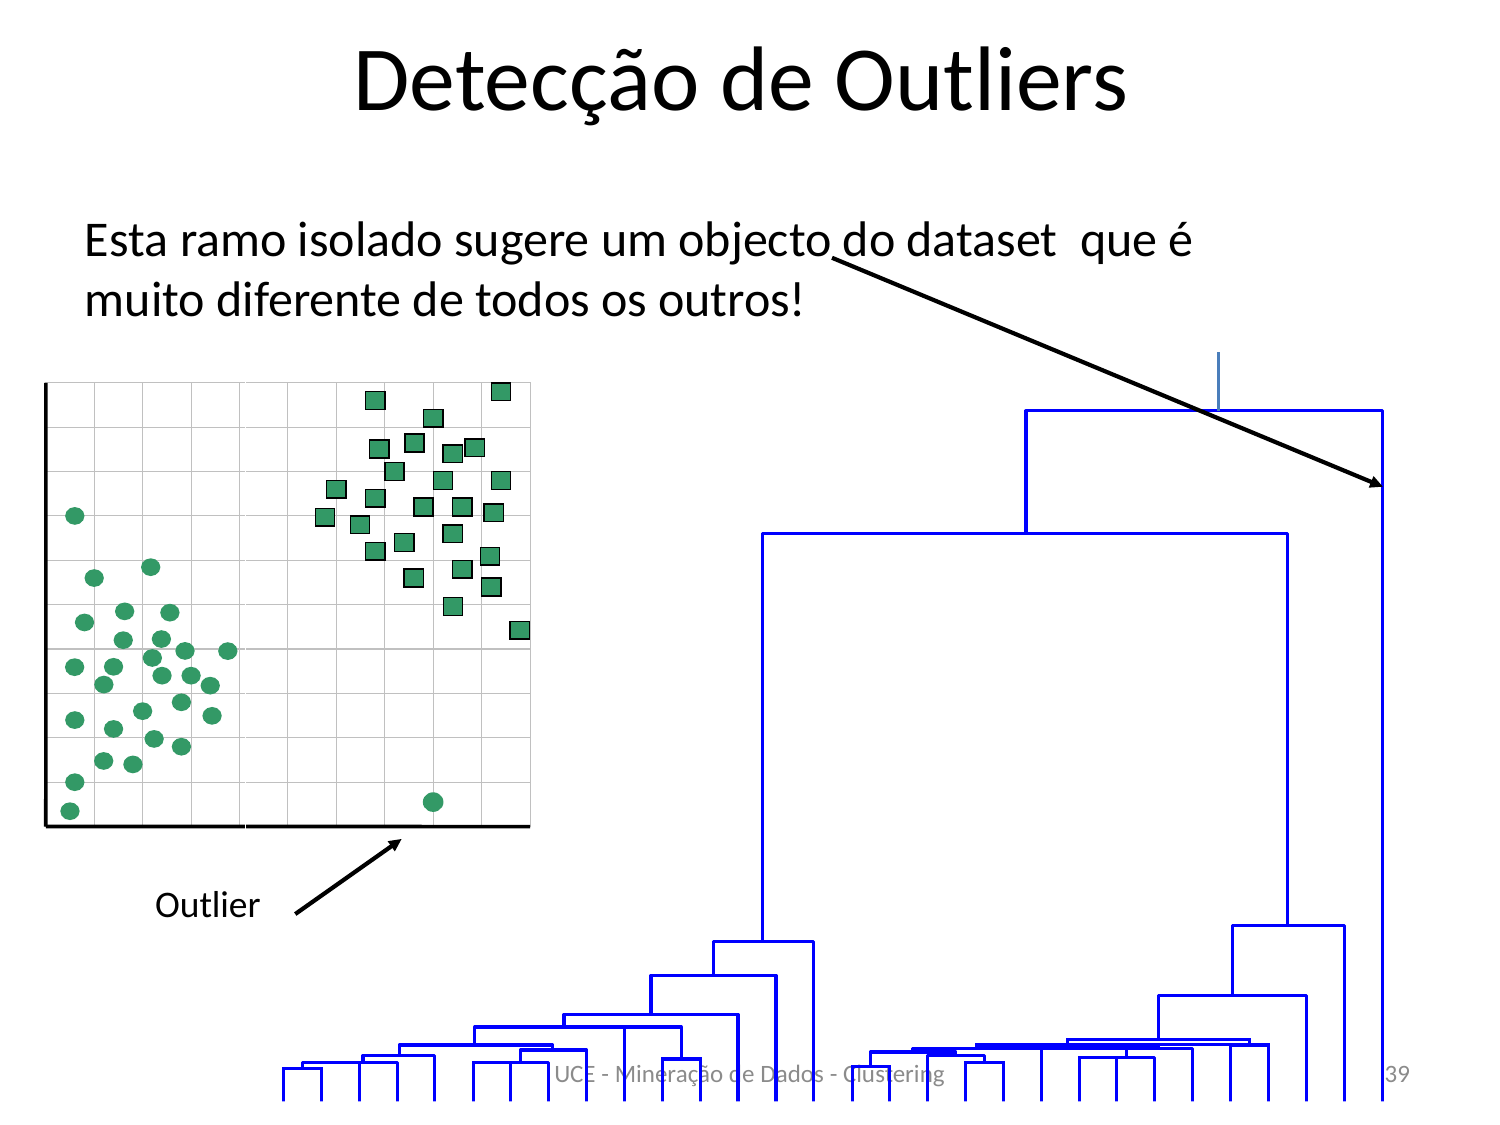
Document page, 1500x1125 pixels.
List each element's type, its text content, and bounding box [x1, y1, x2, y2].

text_box Outlier [140, 872, 240, 933]
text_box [245, 376, 1421, 1107]
text_box Detecção de Outliers [338, 11, 1145, 137]
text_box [45, 382, 240, 827]
text_box Esta ramo isolado sugere um objecto do dataset que é muito diferente de todos os outros! [70, 199, 1231, 334]
